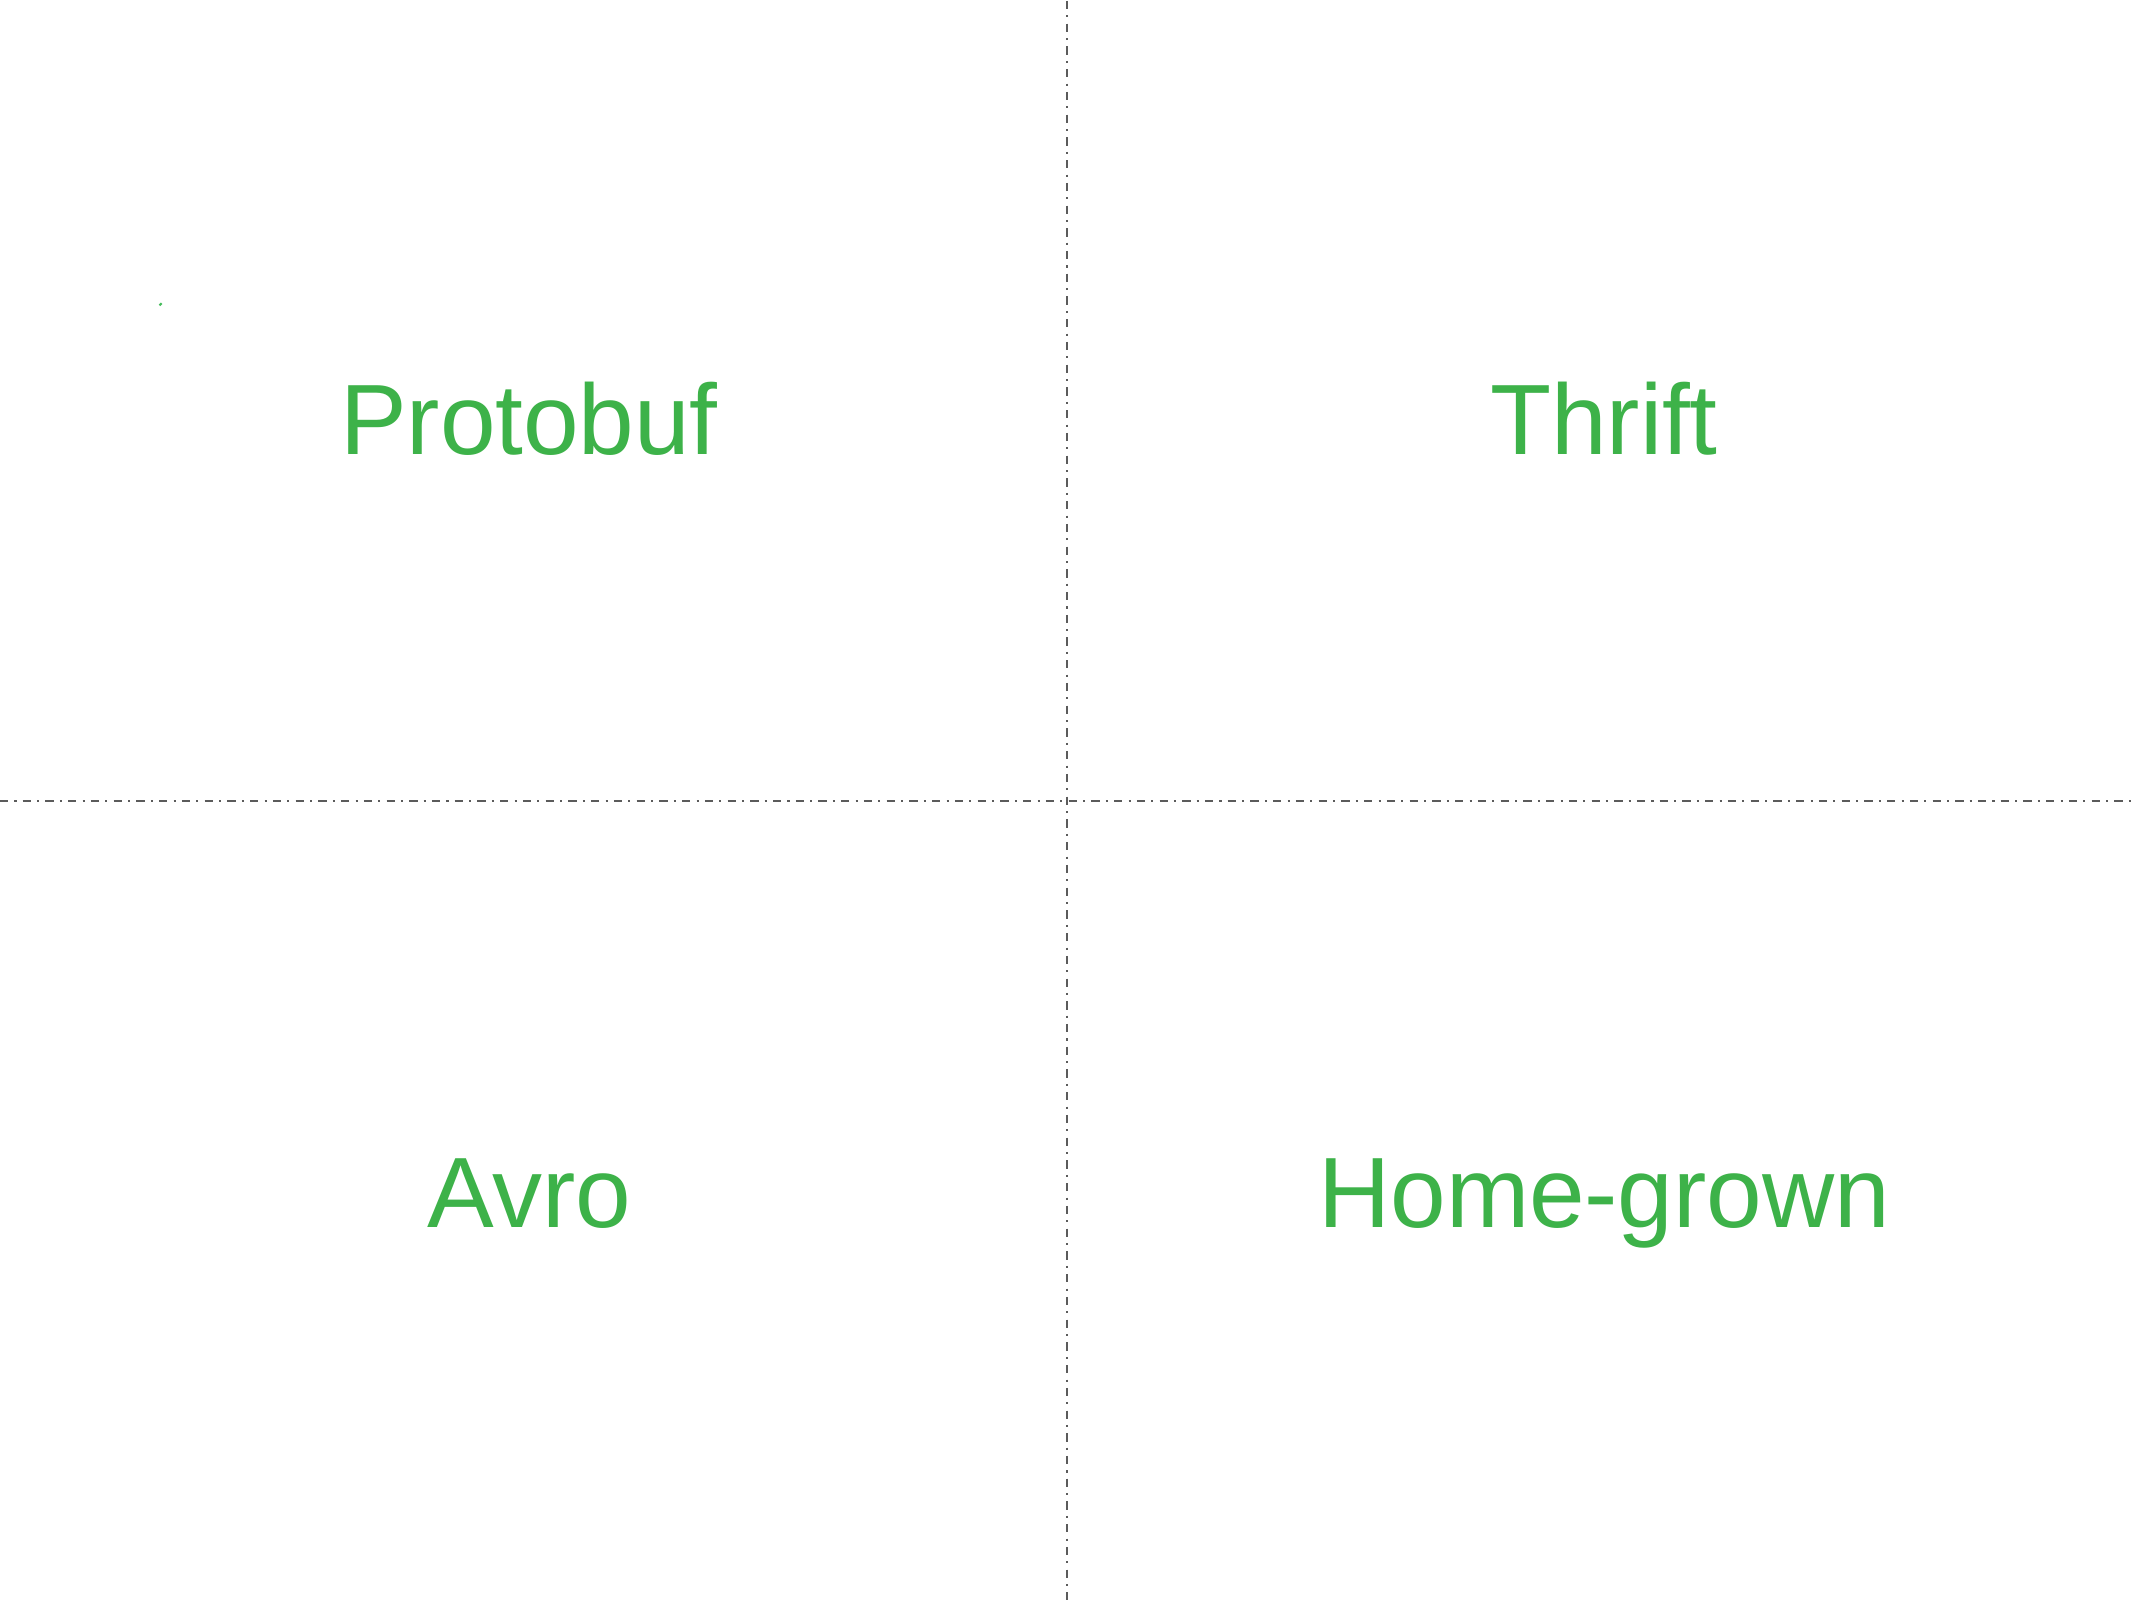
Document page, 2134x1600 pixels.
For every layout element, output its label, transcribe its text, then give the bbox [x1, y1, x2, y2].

text_box Avro [60, 1017, 998, 1358]
text_box Home-grown [1135, 1017, 2073, 1358]
text_box Protobuf [60, 244, 998, 585]
text_box Thrift [1135, 244, 2073, 585]
